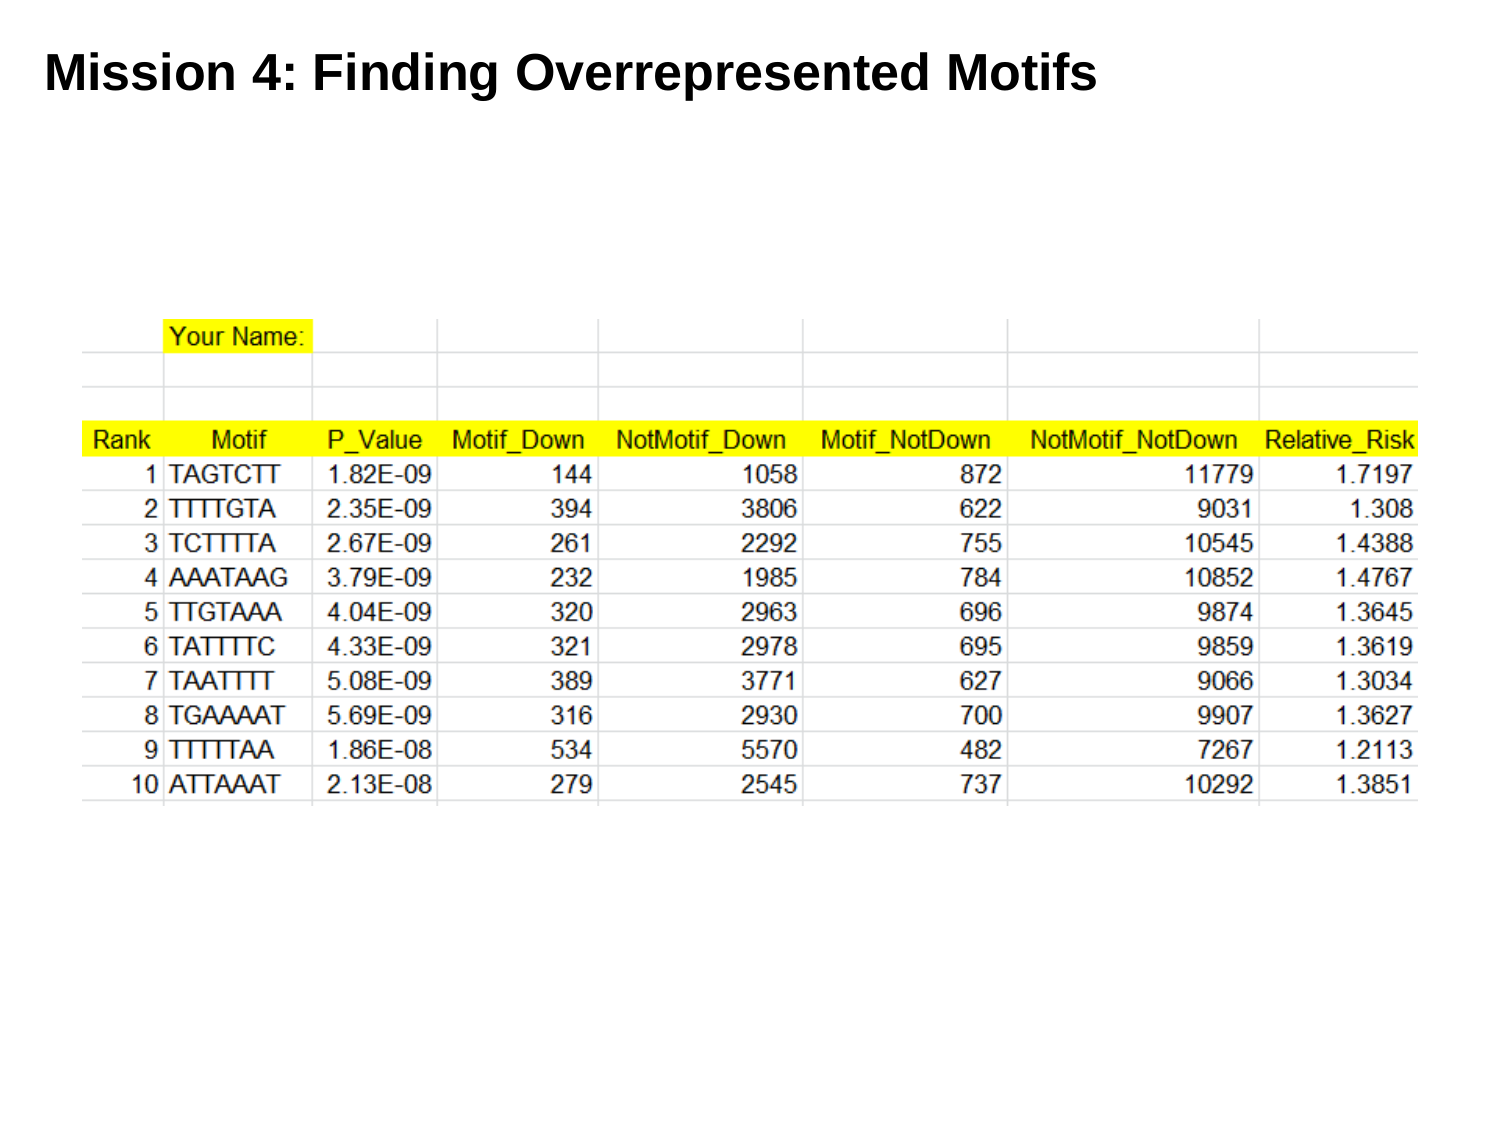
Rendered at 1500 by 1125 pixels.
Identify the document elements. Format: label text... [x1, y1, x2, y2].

text_box Mission 4: Finding Overrepresented Motifs [29, 31, 1471, 259]
picture [81, 319, 1419, 806]
